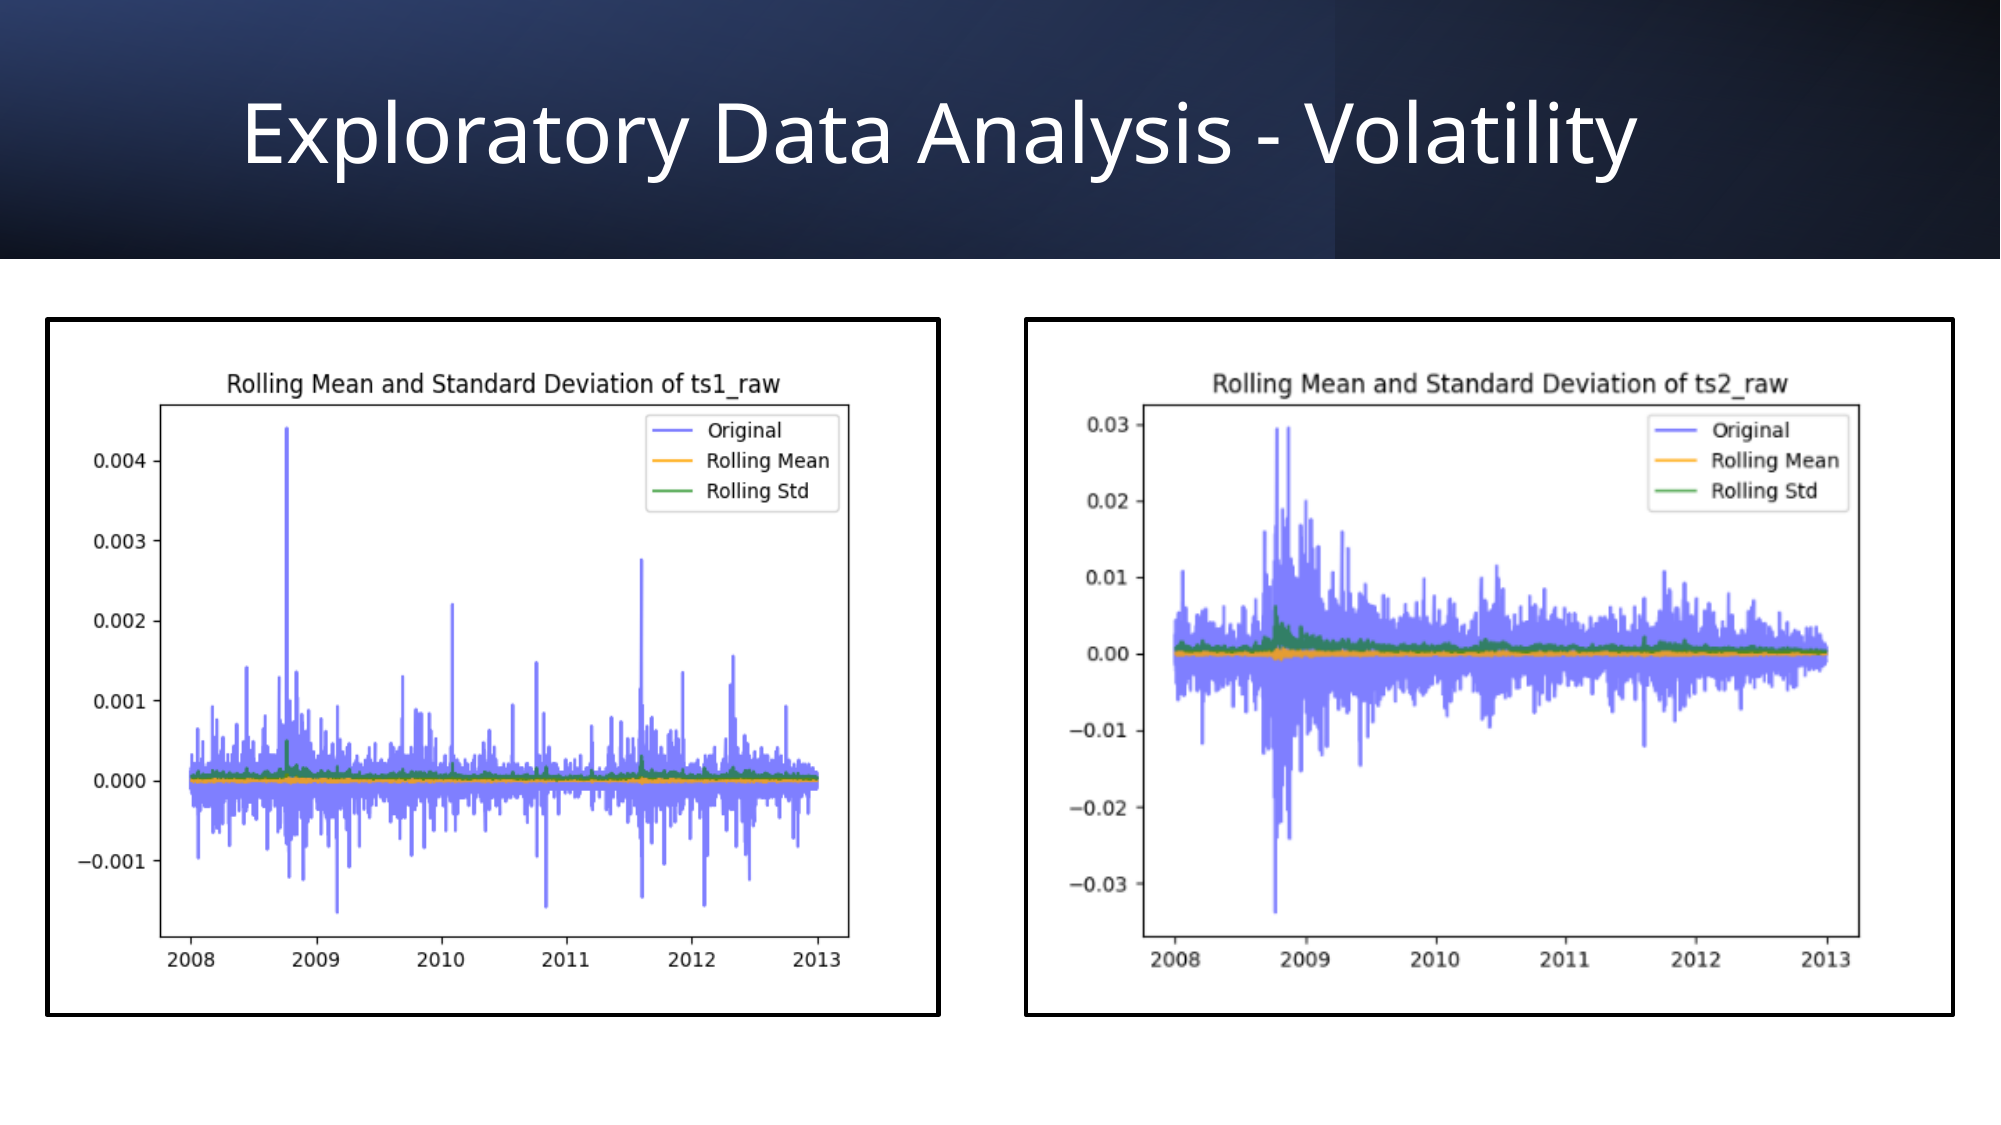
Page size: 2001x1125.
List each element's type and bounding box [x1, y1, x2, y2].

picture [1028, 321, 1951, 1013]
text_box [0, 0, 2000, 259]
text_box [1, 259, 2000, 1125]
picture [49, 321, 937, 1013]
